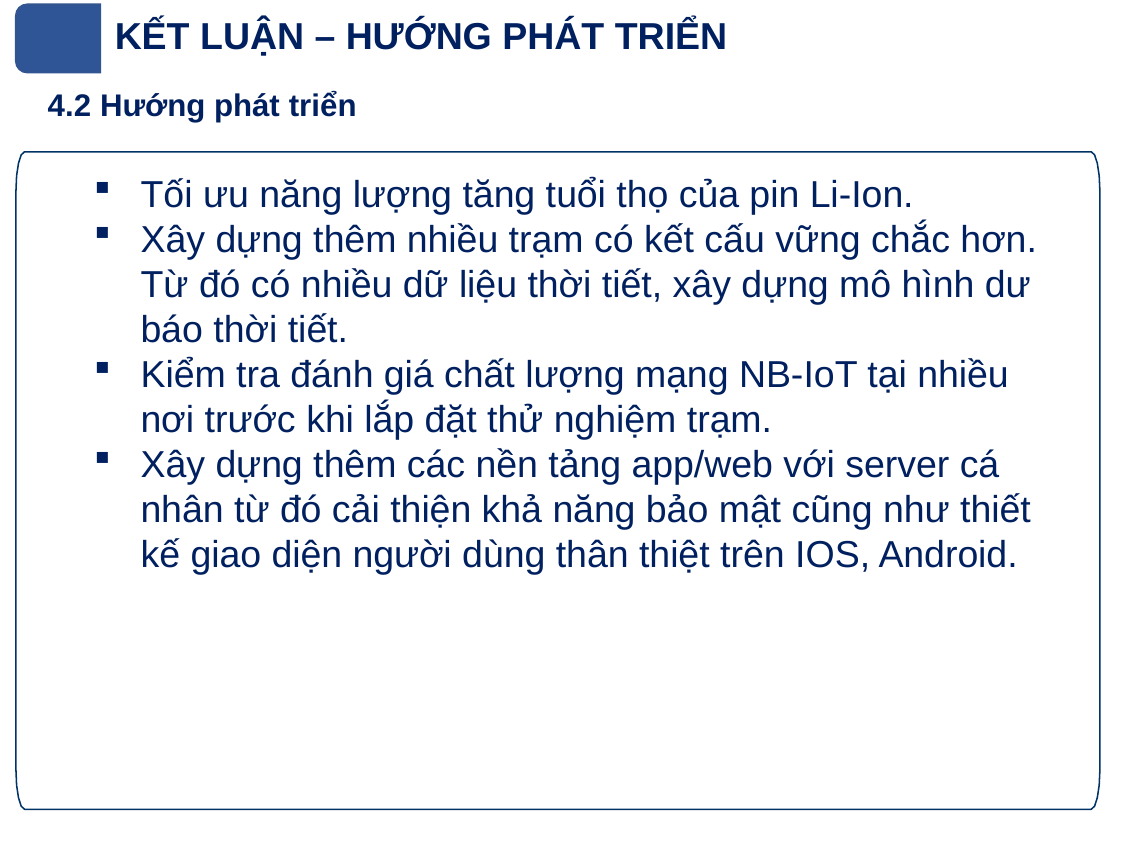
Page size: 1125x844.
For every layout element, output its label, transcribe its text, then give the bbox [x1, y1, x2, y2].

text_box [15, 151, 1100, 810]
text_box KẾT LUẬN – HƯỚNG PHÁT TRIỂN [102, 4, 778, 65]
text_box Tối ưu năng lượng tăng tuổi thọ của pin Li-Ion. Xây dựng thêm nhiều trạm có kết cấu vững chắc hơn. Từ đó có nhiều dữ liệu thời tiết, xây dựng mô hình dư báo thời tiết. Kiểm tra đánh giá chất lượng mạng NB-IoT tại nhiều nơi trước khi lắp đặt thử nghiệm trạm. Xây dựng thêm các nền tảng app/web với server cá nhân từ đó cải thiện khả năng bảo mật cũng như thiết kế giao diện người dùng thân thiệt trên IOS, Android. [79, 162, 1088, 718]
text_box 4 [14, 3, 102, 74]
text_box [0, 47, 1125, 181]
